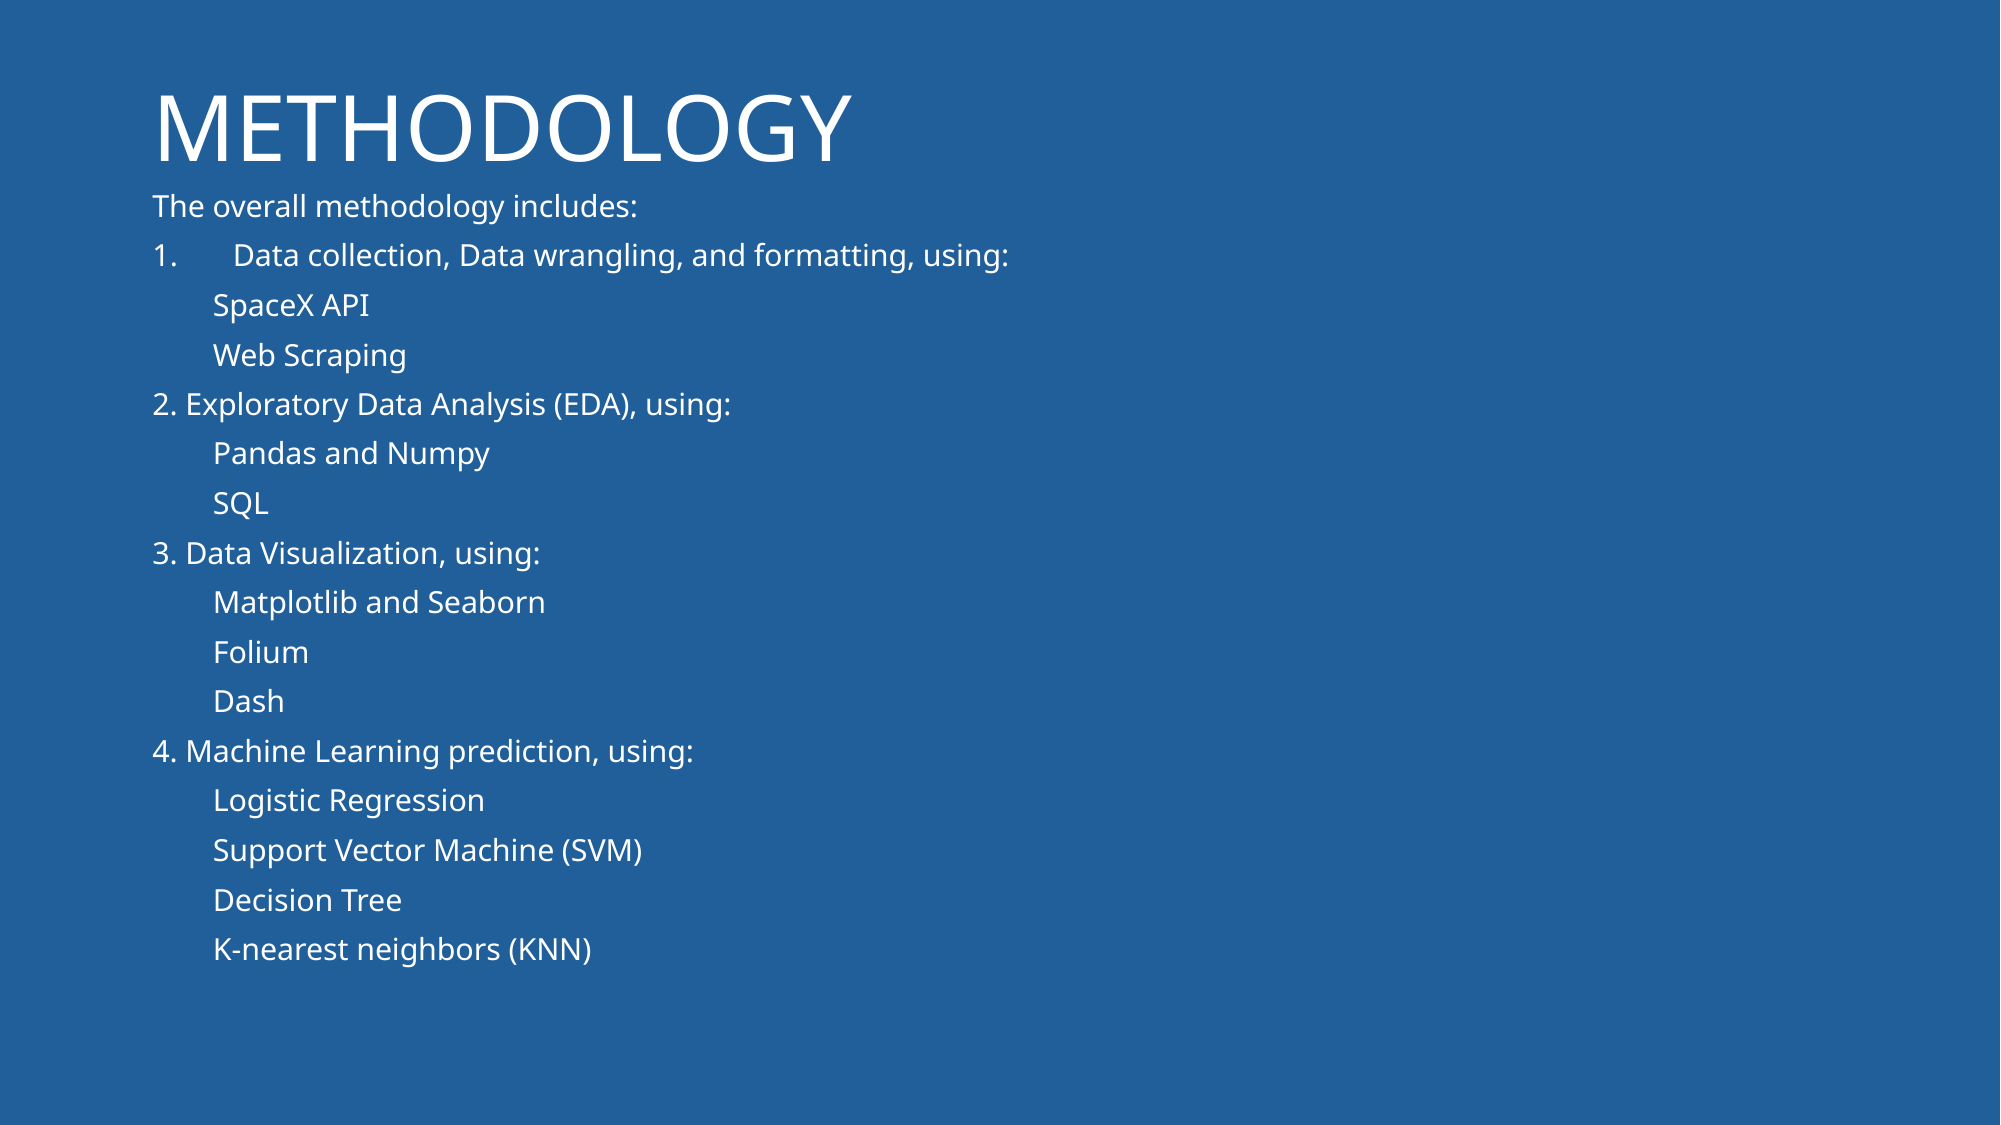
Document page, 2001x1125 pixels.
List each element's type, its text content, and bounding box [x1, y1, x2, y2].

list The overall methodology includes: Data collection, Data wrangling, and formatting, using: SpaceX API Web Scraping 2. Exploratory Data Analysis (EDA), using: Pandas and Numpy SQL 3. Data Visualization, using: Matplotlib and Seaborn Folium Dash 4. Machine Learning prediction, using: Logistic Regression Support Vector Machine (SVM) Decision Tree K-nearest neighbors (KNN) [137, 183, 1916, 1025]
title METHODOLOGY [137, 59, 1611, 183]
